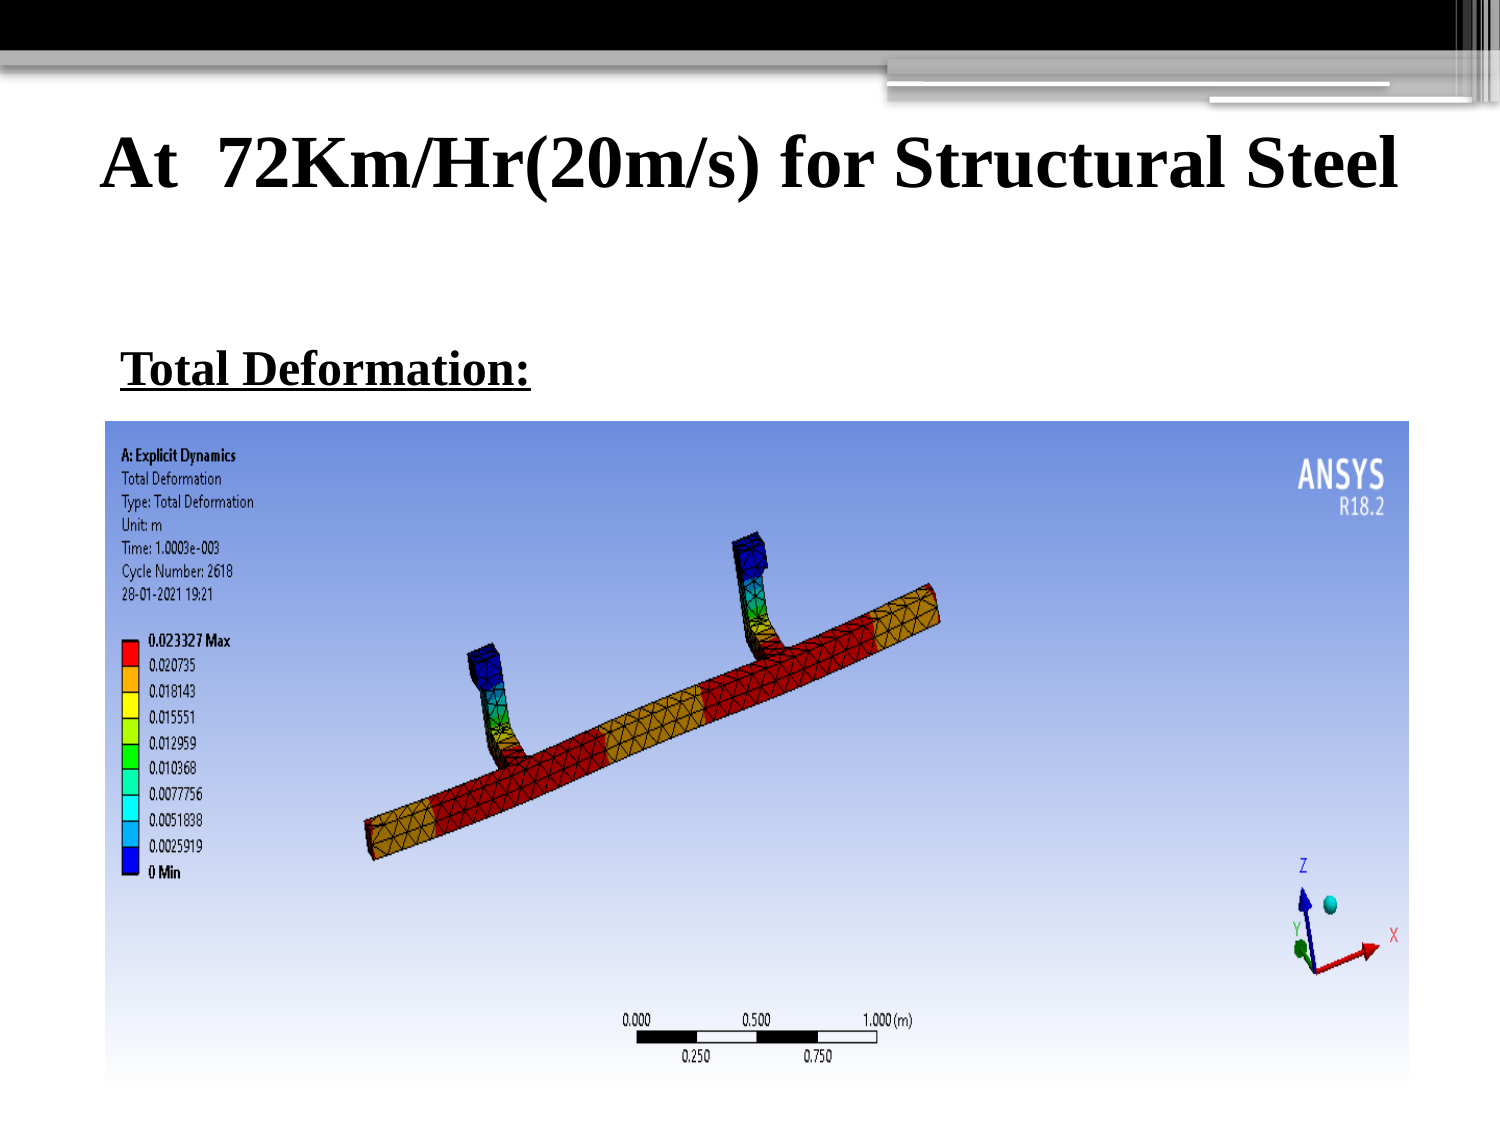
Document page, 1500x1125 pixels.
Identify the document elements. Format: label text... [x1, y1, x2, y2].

picture [105, 421, 1409, 1091]
text_box Total Deformation: [105, 328, 1500, 403]
text_box At 72Km/Hr(20m/s) for Structural Steel [0, 105, 1500, 211]
